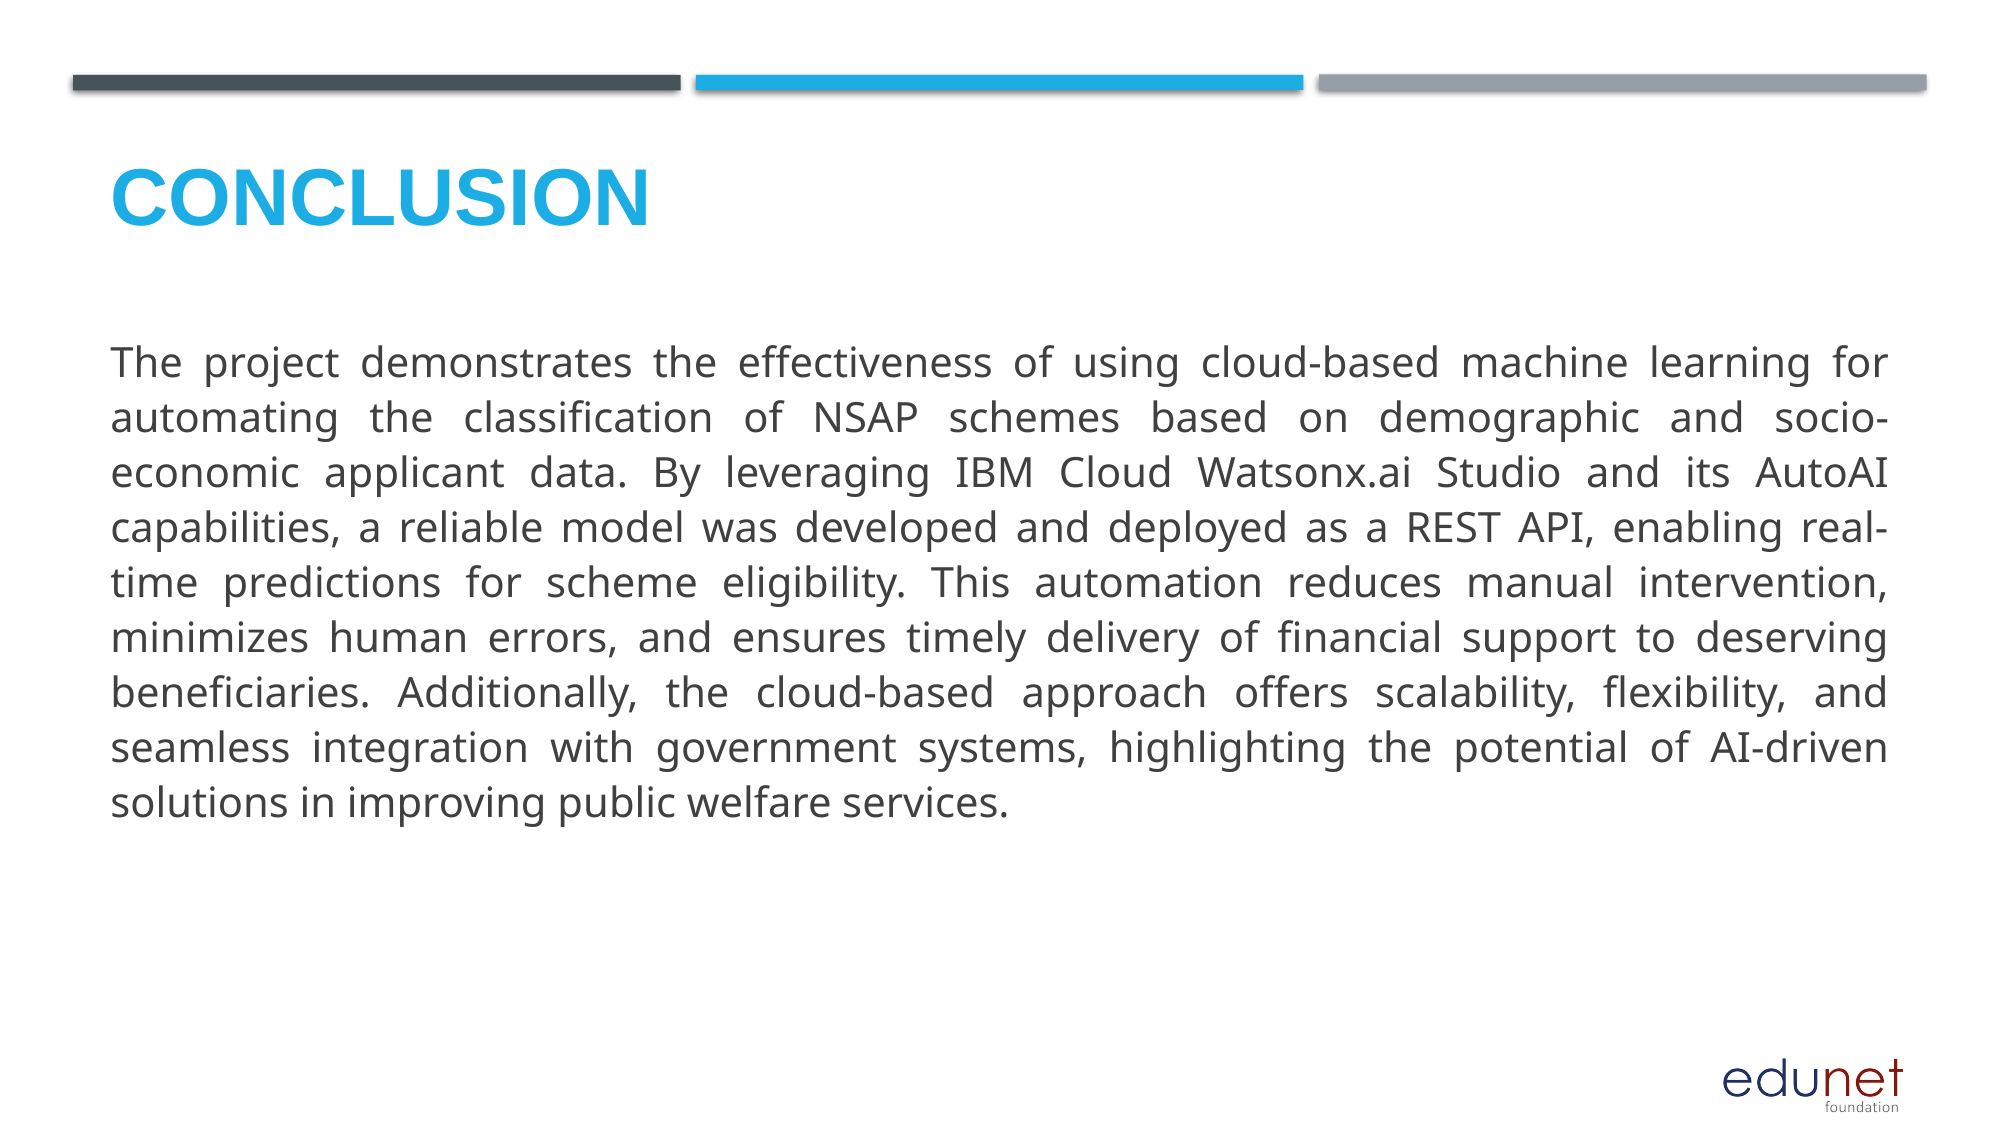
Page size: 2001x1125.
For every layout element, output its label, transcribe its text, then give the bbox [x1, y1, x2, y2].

list The project demonstrates the effectiveness of using cloud-based machine learning for automating the classification of NSAP schemes based on demographic and socio-economic applicant data. By leveraging IBM Cloud Watsonx.ai Studio and its AutoAI capabilities, a reliable model was developed and deployed as a REST API, enabling real-time predictions for scheme eligibility. This automation reduces manual intervention, minimizes human errors, and ensures timely delivery of financial support to deserving beneficiaries. Additionally, the cloud-based approach offers scalability, flexibility, and seamless integration with government systems, highlighting the potential of AI-driven solutions in improving public welfare services. [95, 248, 1905, 909]
picture [1719, 1056, 1905, 1116]
text_box Conclusion [95, 136, 1905, 248]
